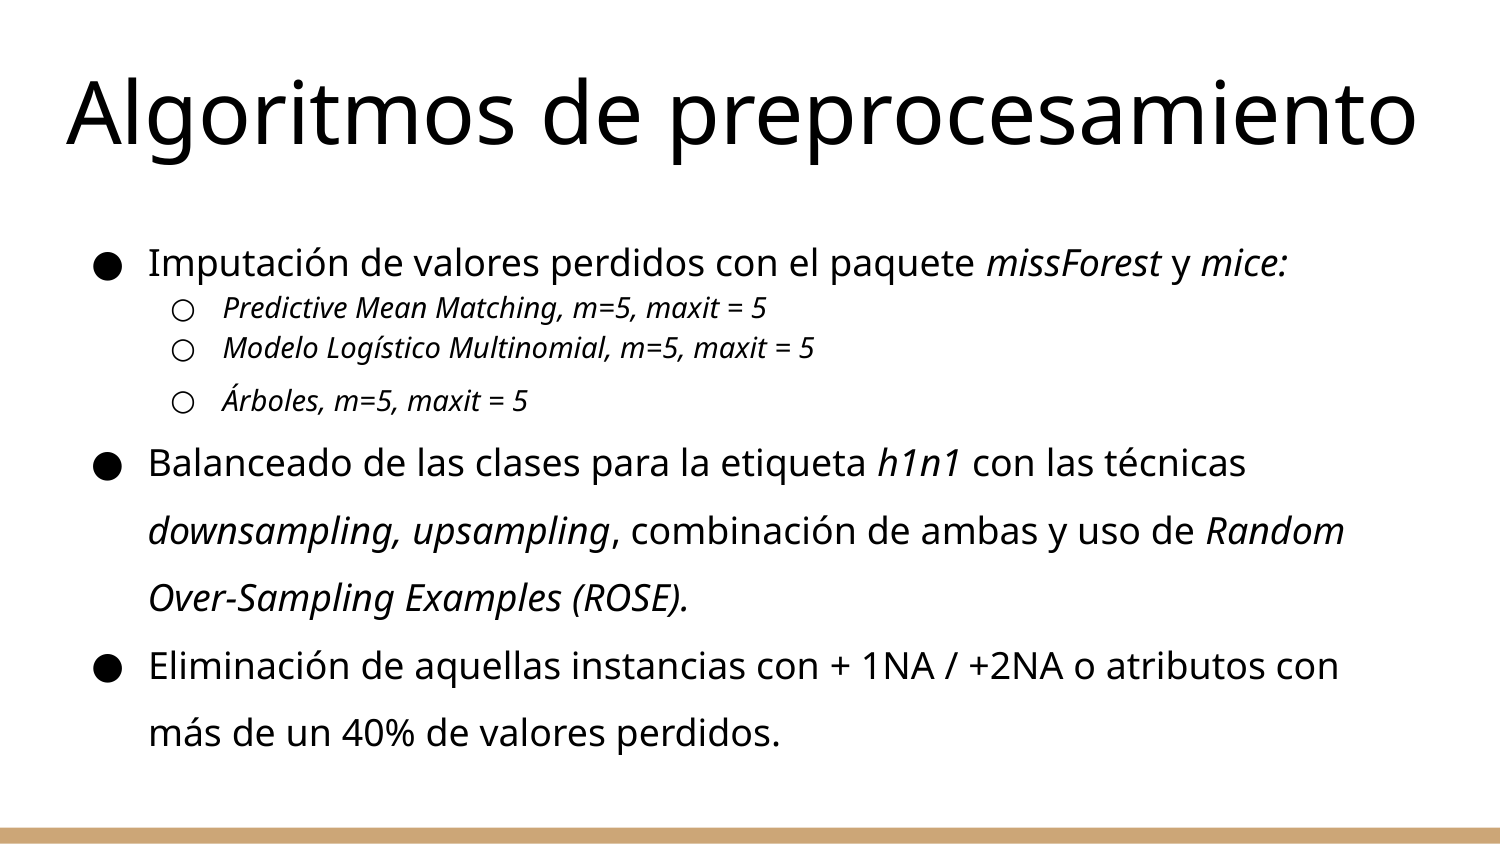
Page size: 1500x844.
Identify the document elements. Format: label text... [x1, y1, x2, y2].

list Imputación de valores perdidos con el paquete missForest y mice: Predictive Mean Matching, m=5, maxit = 5 Modelo Logístico Multinomial, m=5, maxit = 5 Árboles, m=5, maxit = 5 Balanceado de las clases para la etiqueta h1n1 con las técnicas downsampling, upsampling, combinación de ambas y uso de Random Over-Sampling Examples (ROSE). Eliminación de aquellas instancias con + 1NA / +2NA o atributos con más de un 40% de valores perdidos. [57, 207, 1419, 844]
title Algoritmos de preprocesamiento [51, 40, 1449, 177]
